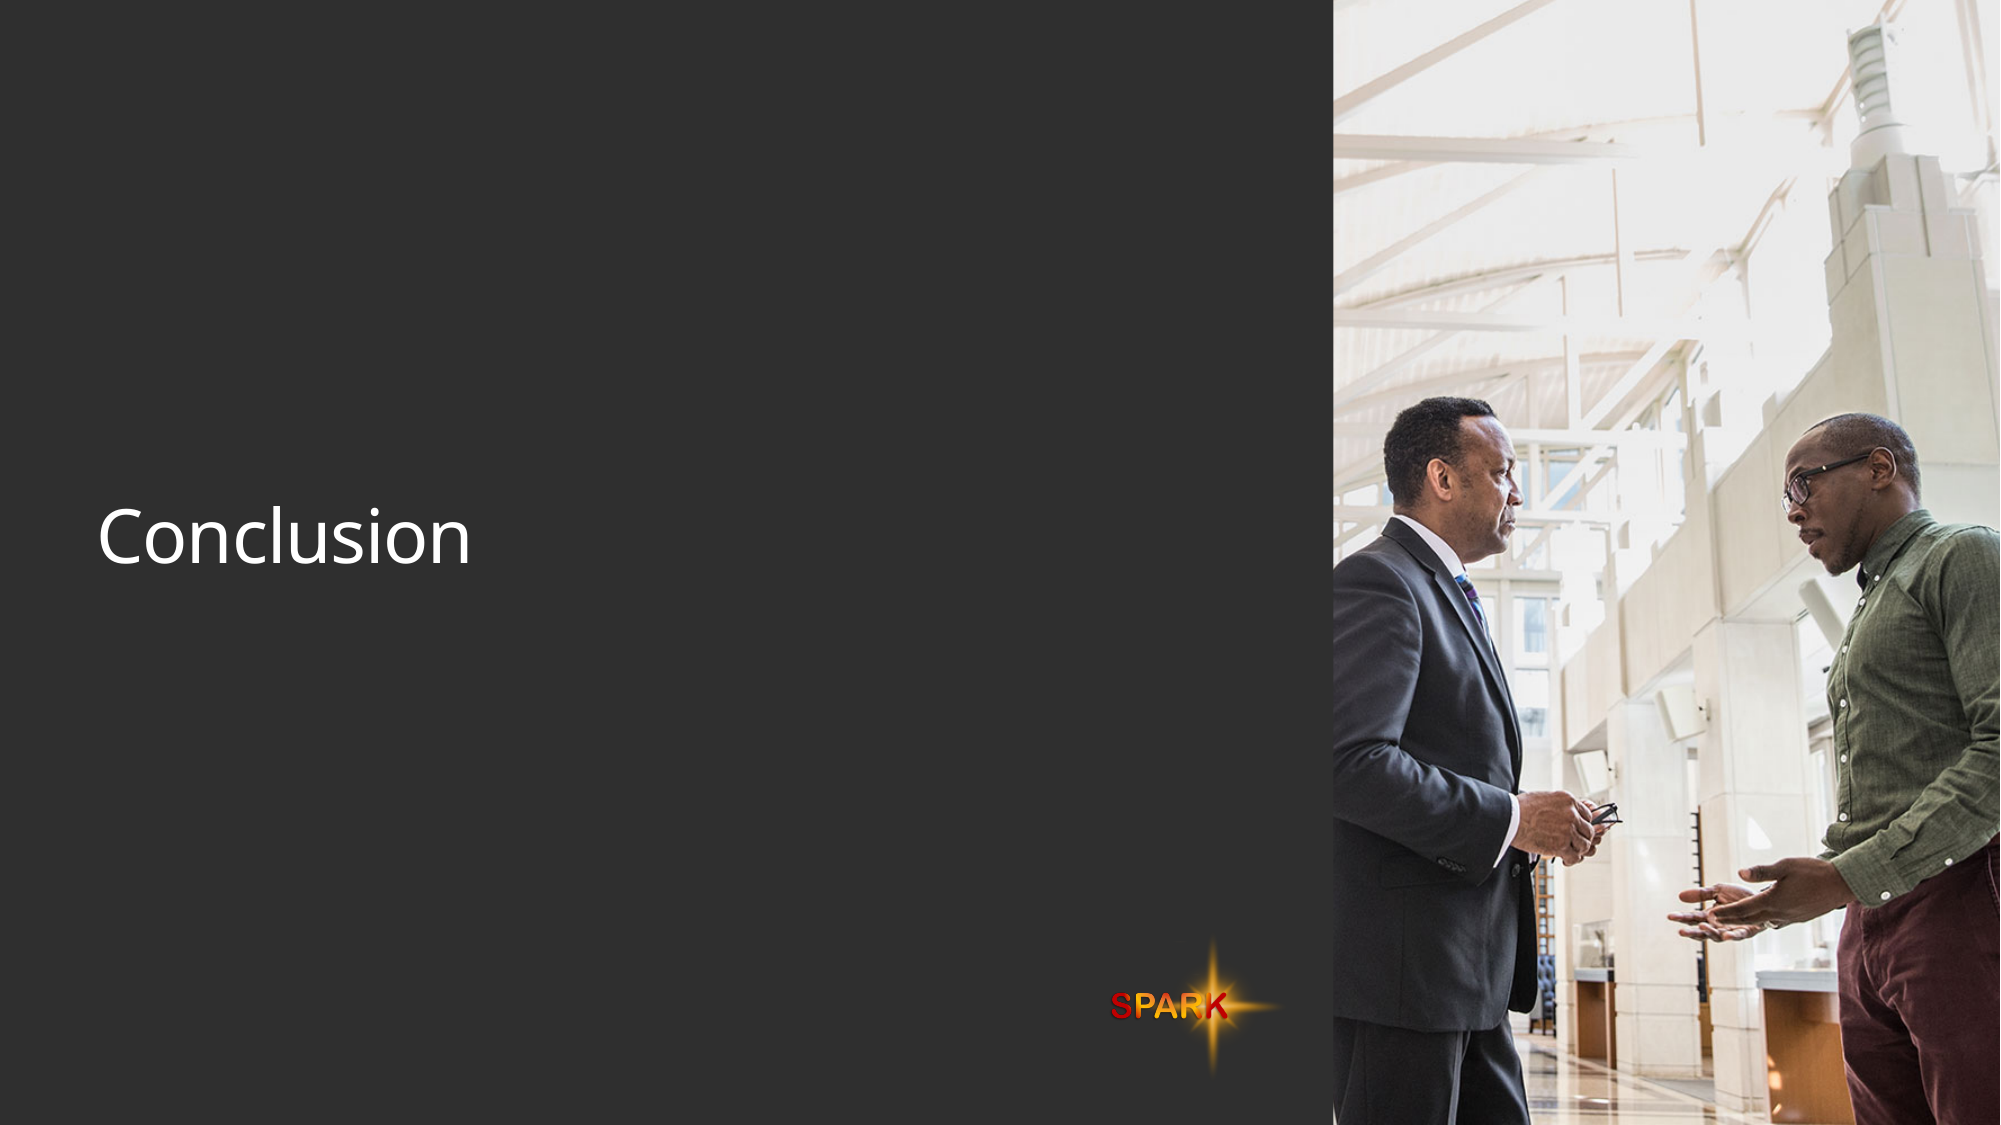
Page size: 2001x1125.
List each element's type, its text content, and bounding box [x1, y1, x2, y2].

picture [1333, 0, 2000, 1125]
title Conclusion [96, 498, 1227, 580]
picture [1053, 923, 1286, 1087]
